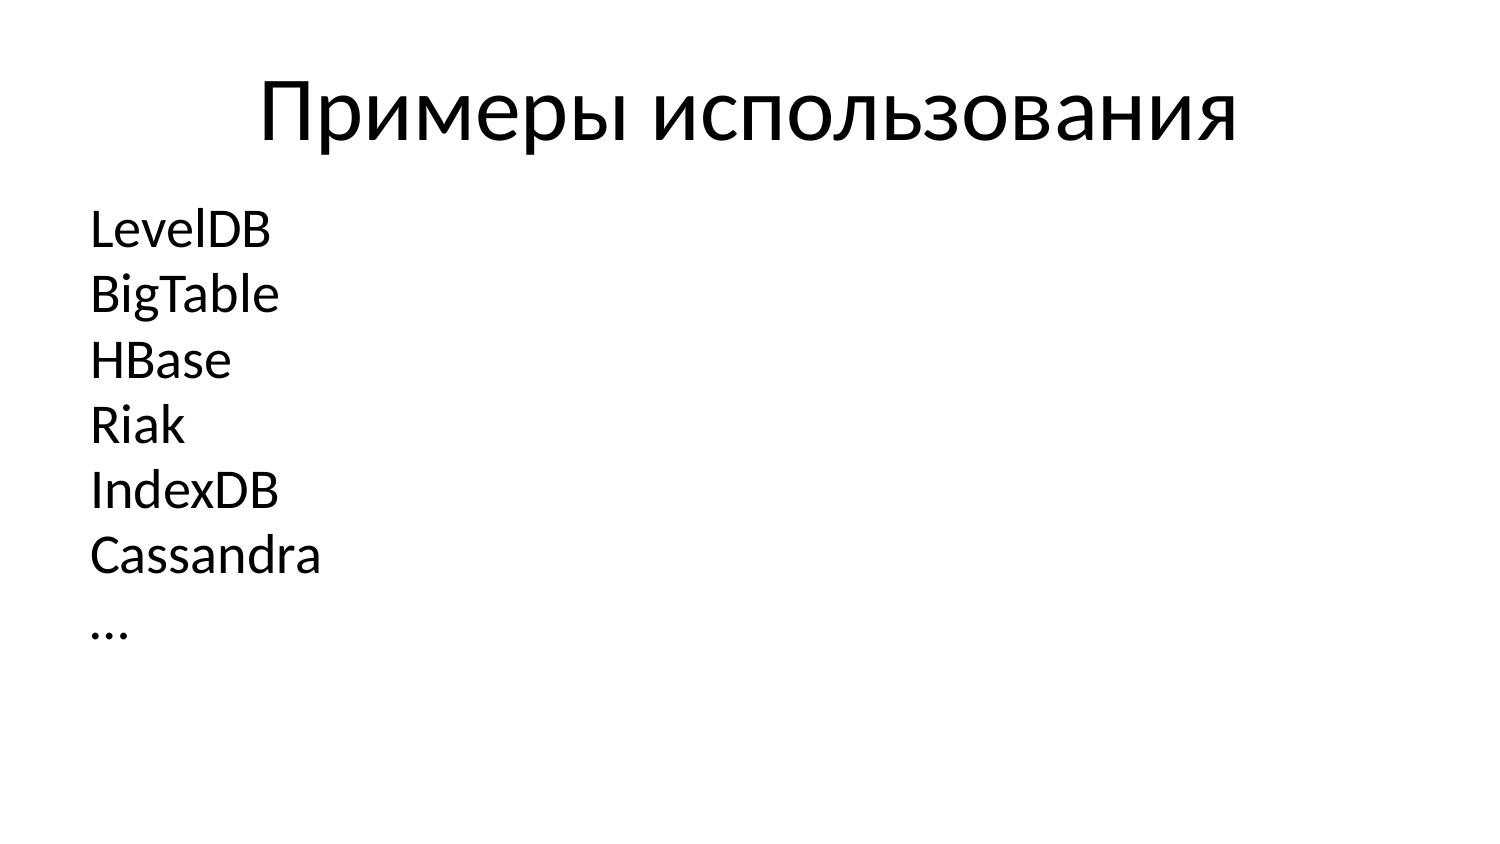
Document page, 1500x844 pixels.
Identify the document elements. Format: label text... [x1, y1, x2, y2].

list LevelDB BigTable HBase Riak IndexDB Cassandra … [75, 196, 1425, 754]
title Примеры использования [75, 33, 1425, 175]
